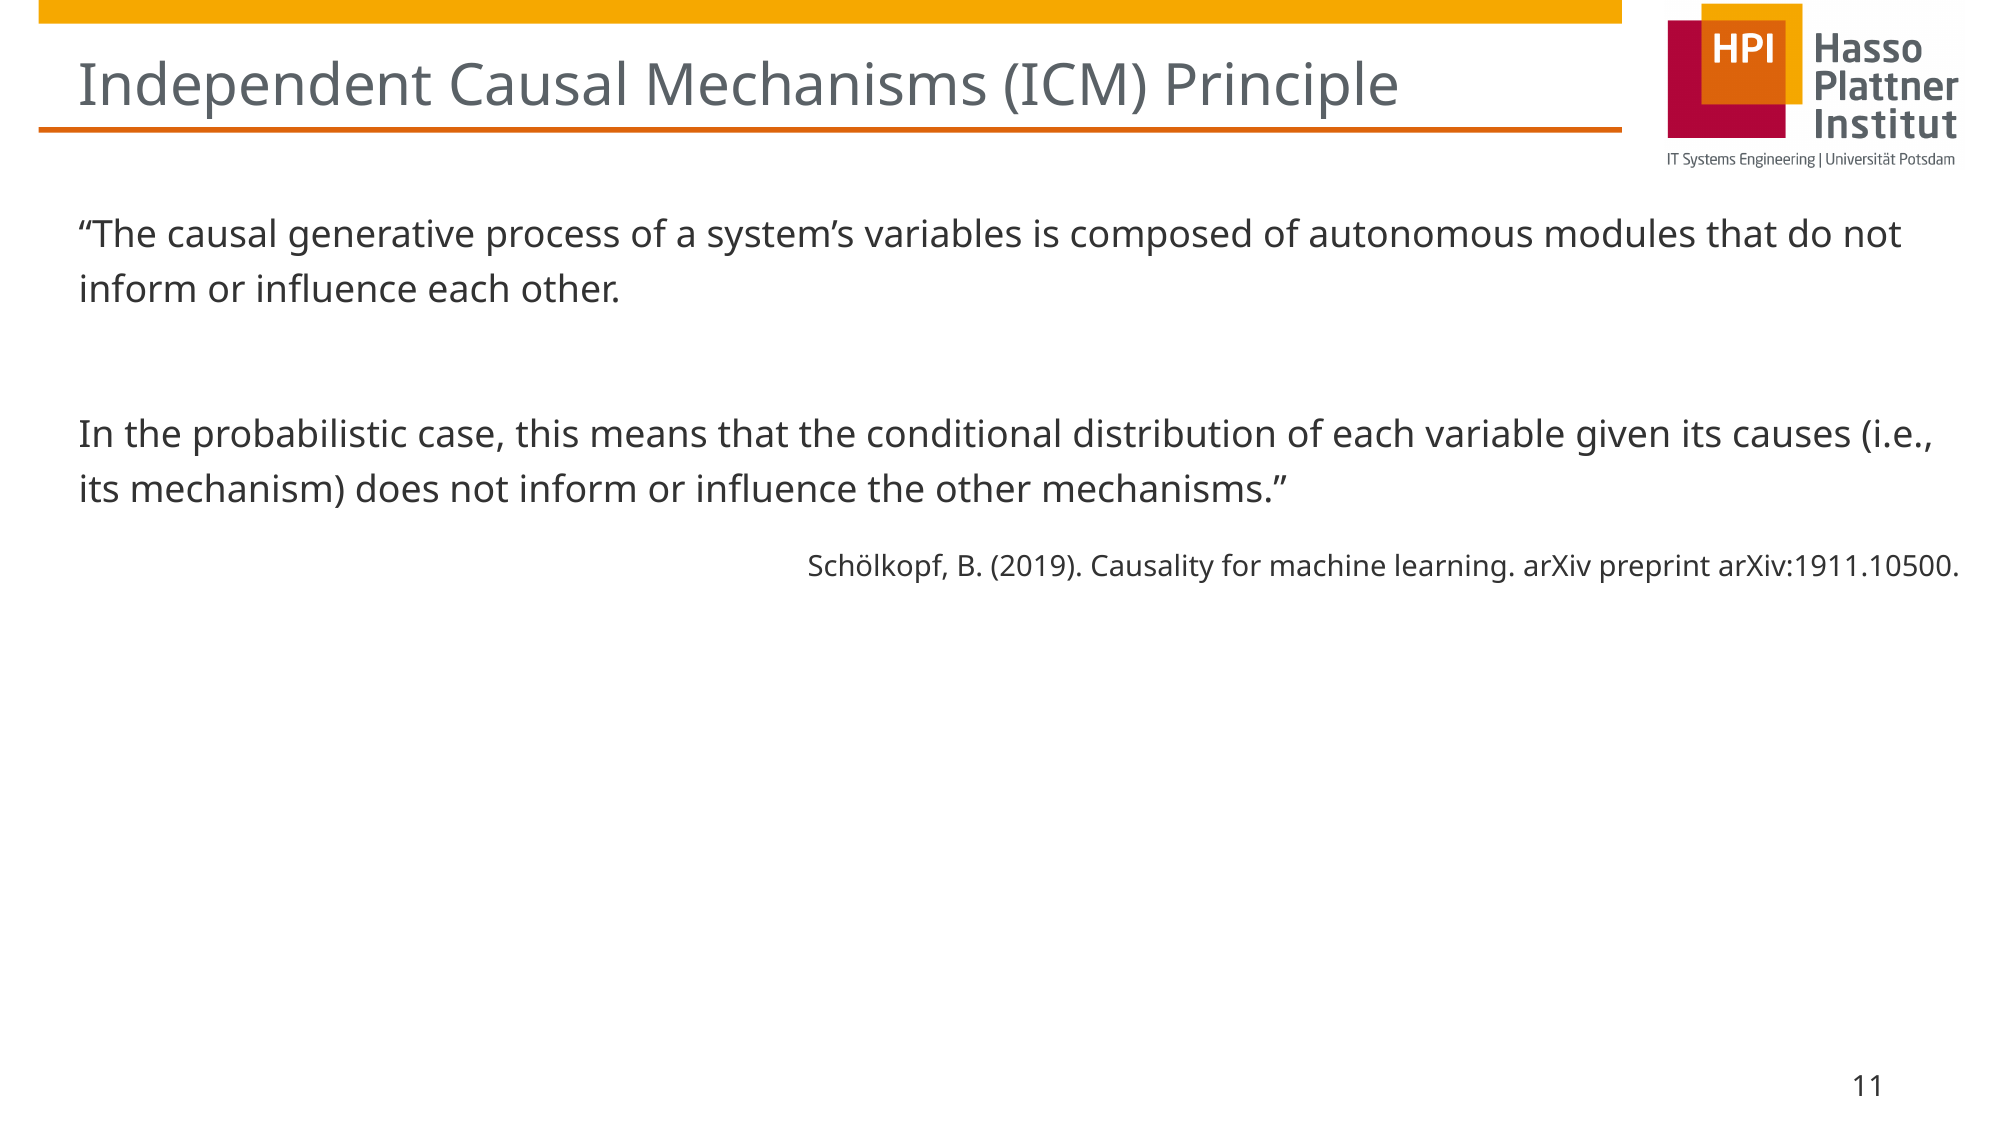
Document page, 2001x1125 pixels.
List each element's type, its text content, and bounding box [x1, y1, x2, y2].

picture [1664, 0, 1965, 170]
title Independent Causal Mechanisms (ICM) Principle [78, 23, 1583, 119]
list “The causal generative process of a system’s variables is composed of autonomous modules that do not inform or influence each other. In the probabilistic case, this means that the conditional distribution of each variable given its causes (i.e., its mechanism) does not inform or influence the other mechanisms.” Schölkopf, B. (2019). Causality for machine learning. arXiv preprint arXiv:1911.10500. [78, 199, 1961, 658]
slide_number 11 [1834, 1064, 1961, 1107]
